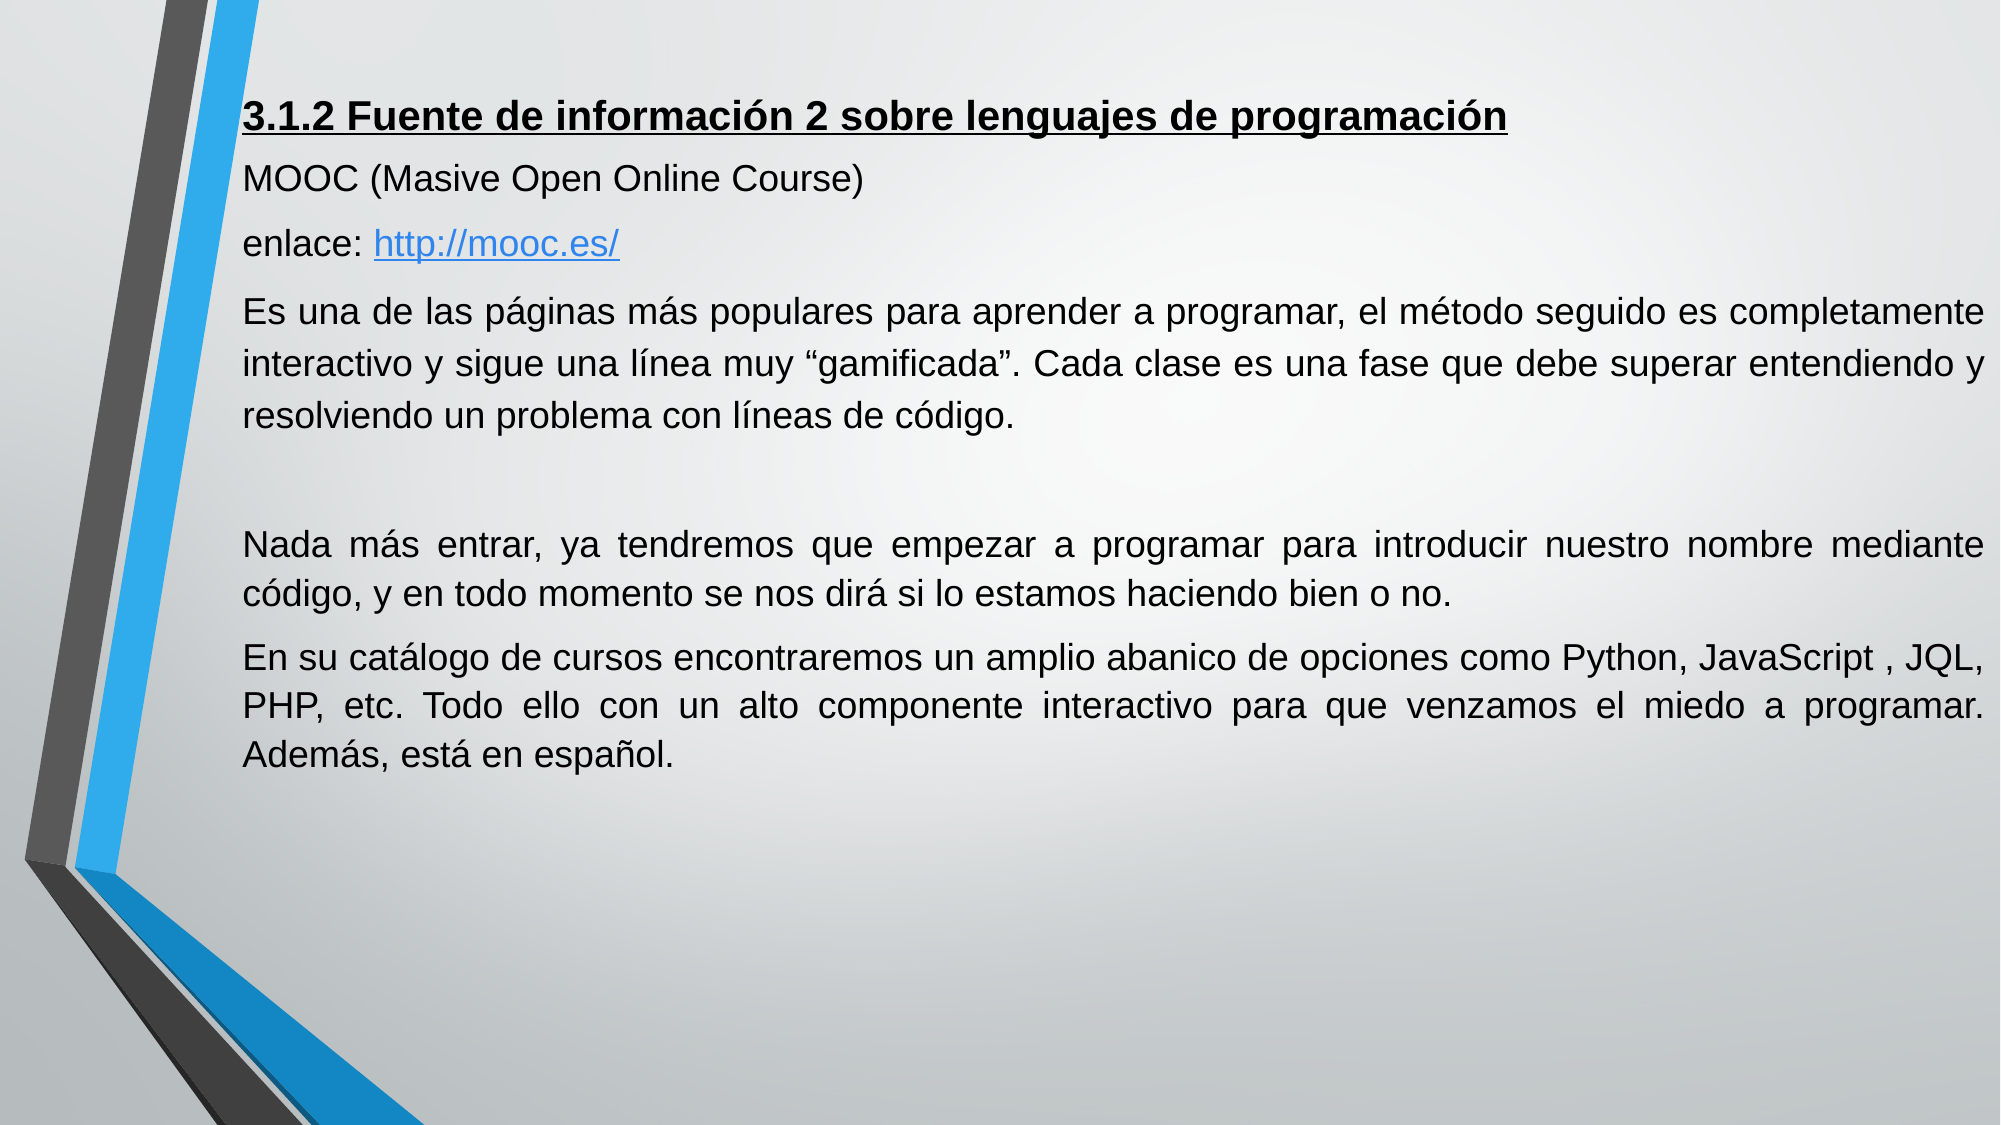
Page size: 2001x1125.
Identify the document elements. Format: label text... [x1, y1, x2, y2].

text_box 3.1.2 Fuente de información 2 sobre lenguajes de programación MOOC (Masive Open Online Course) enlace: http://mooc.es/ Es una de las páginas más populares para aprender a programar, el método seguido es completamente interactivo y sigue una línea muy “gamificada”. Cada clase es una fase que debe superar entendiendo y resolviendo un problema con líneas de código. Nada más entrar, ya tendremos que empezar a programar para introducir nuestro nombre mediante código, y en todo momento se nos dirá si lo estamos haciendo bien o no. En su catálogo de cursos encontraremos un amplio abanico de opciones como Python, JavaScript , JQL, PHP, etc. Todo ello con un alto componente interactivo para que venzamos el miedo a programar. Además, está en español. [227, 77, 2000, 782]
